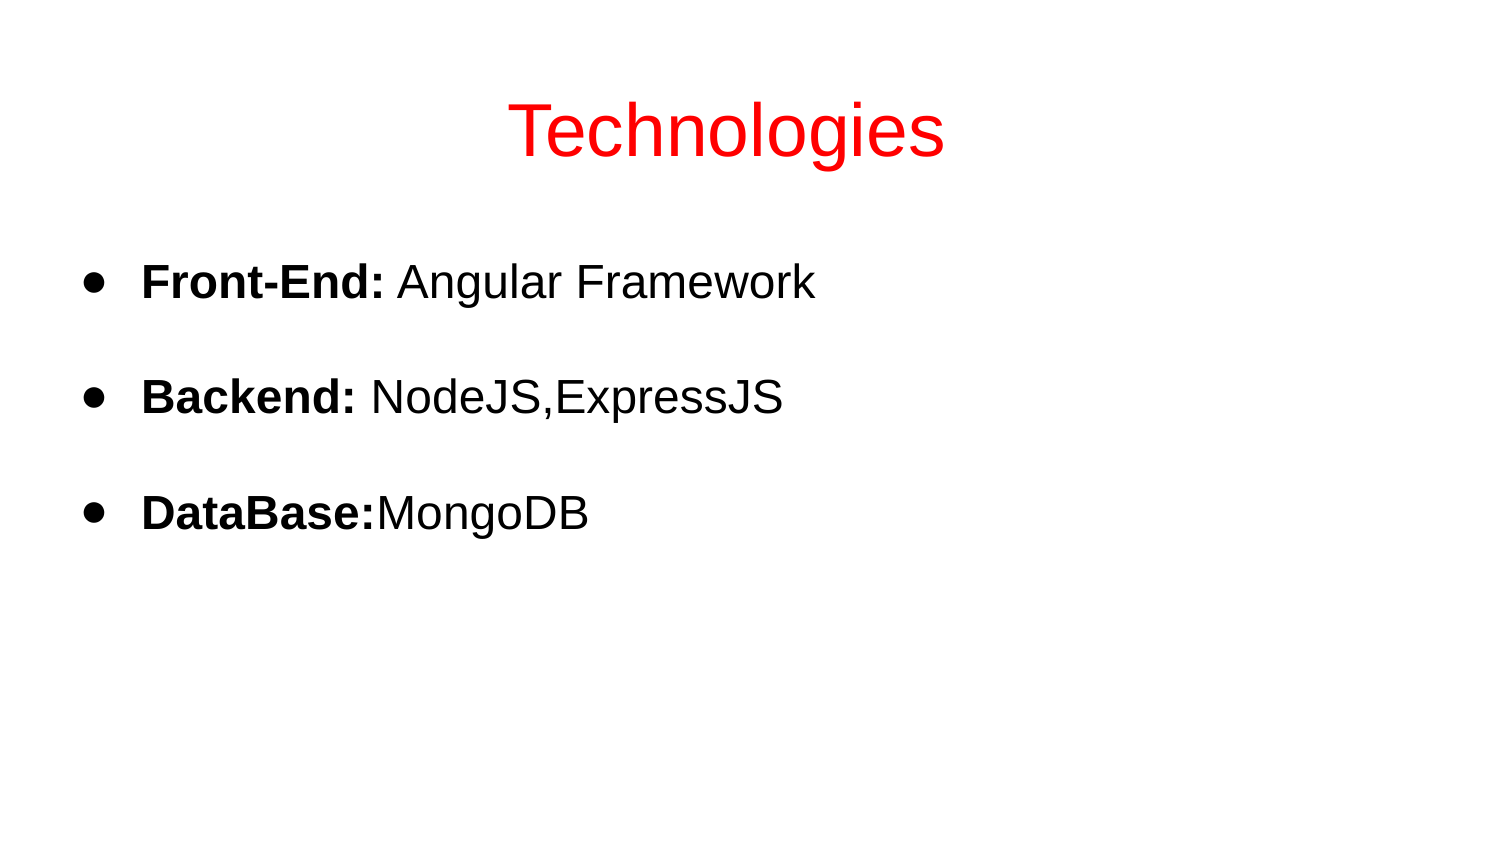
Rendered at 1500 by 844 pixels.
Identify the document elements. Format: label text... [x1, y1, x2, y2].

title Technologies [27, 56, 1426, 187]
subtitle Front-End: Angular Framework Backend: NodeJS,ExpressJS DataBase:MongoDB [51, 235, 1449, 754]
